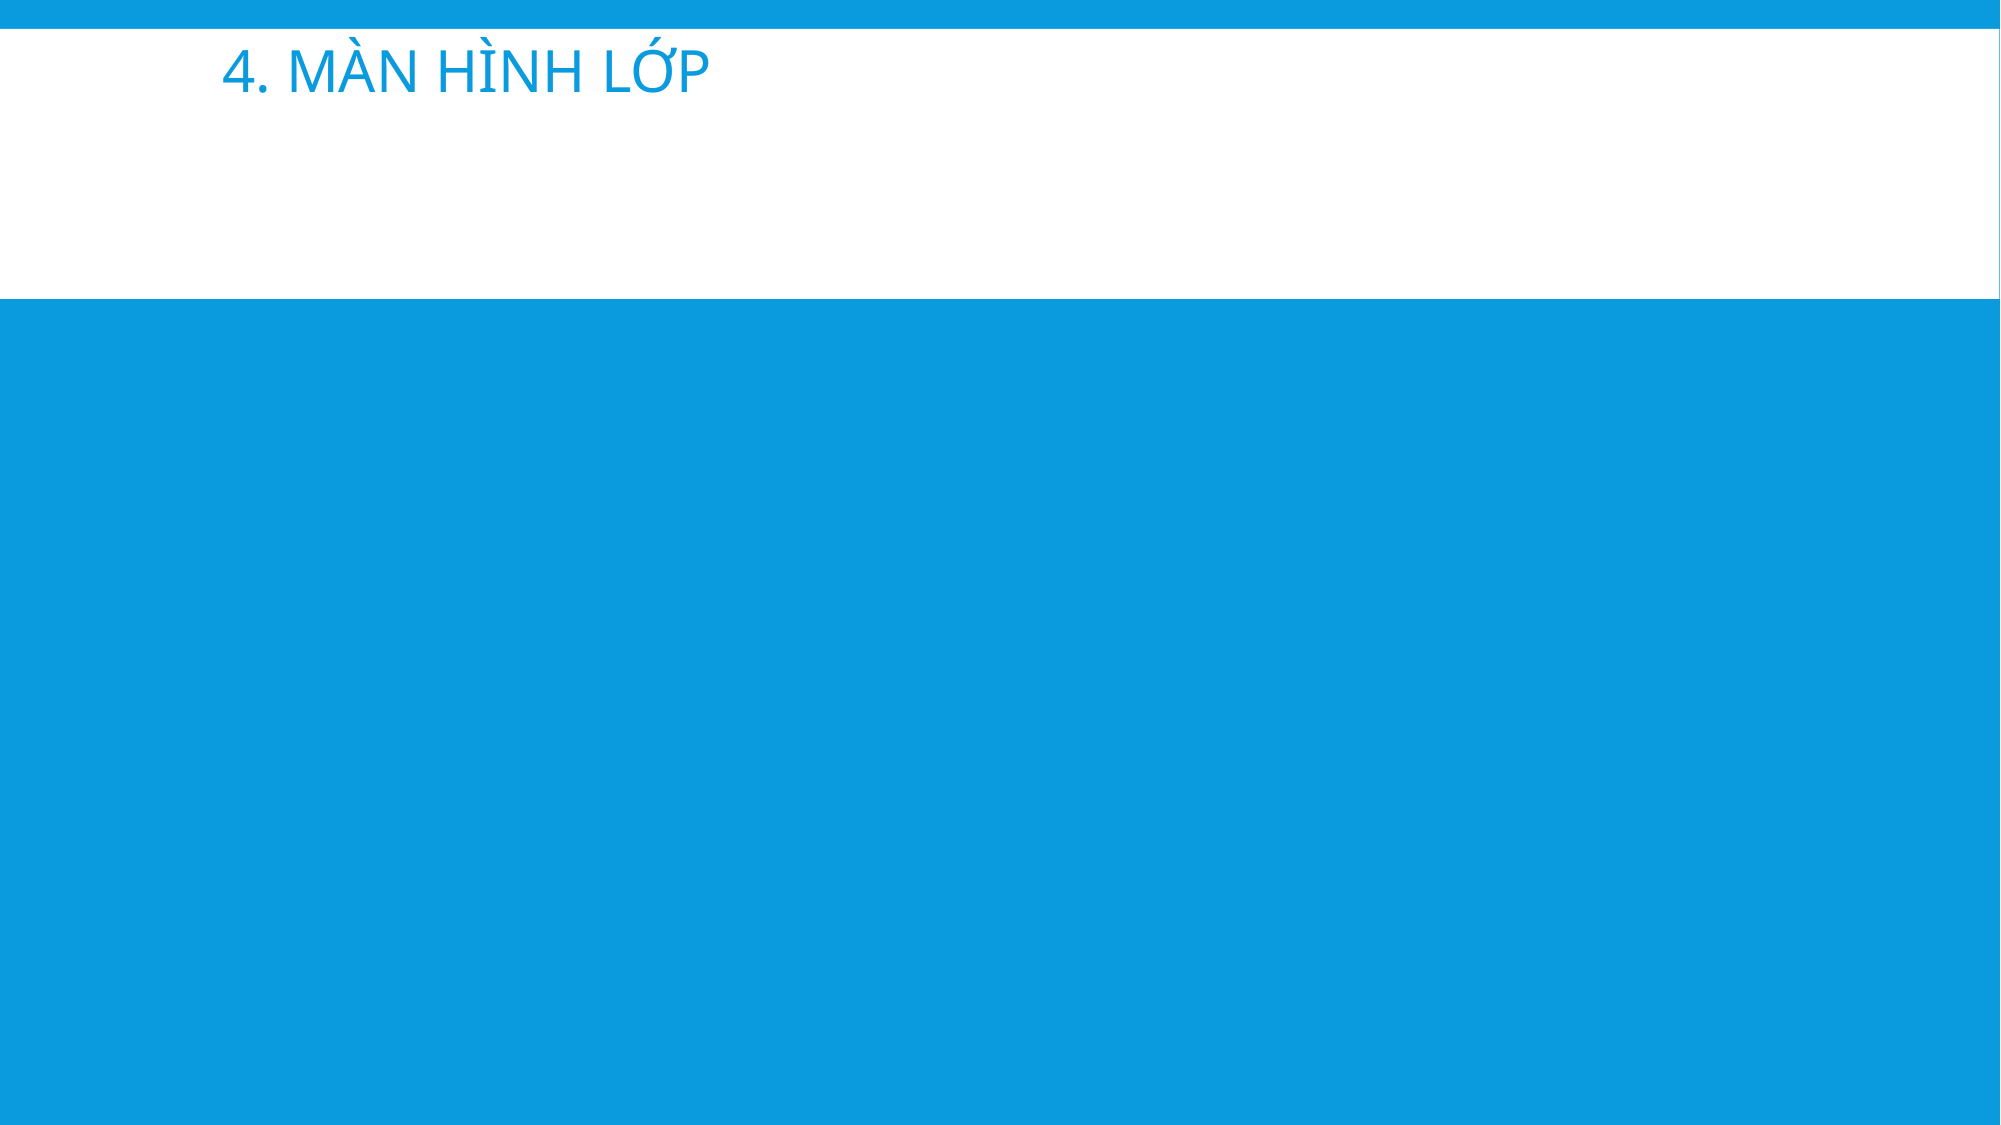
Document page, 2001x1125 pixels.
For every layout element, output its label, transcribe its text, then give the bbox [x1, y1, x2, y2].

title 4. Màn hình lớp [207, 0, 1833, 196]
